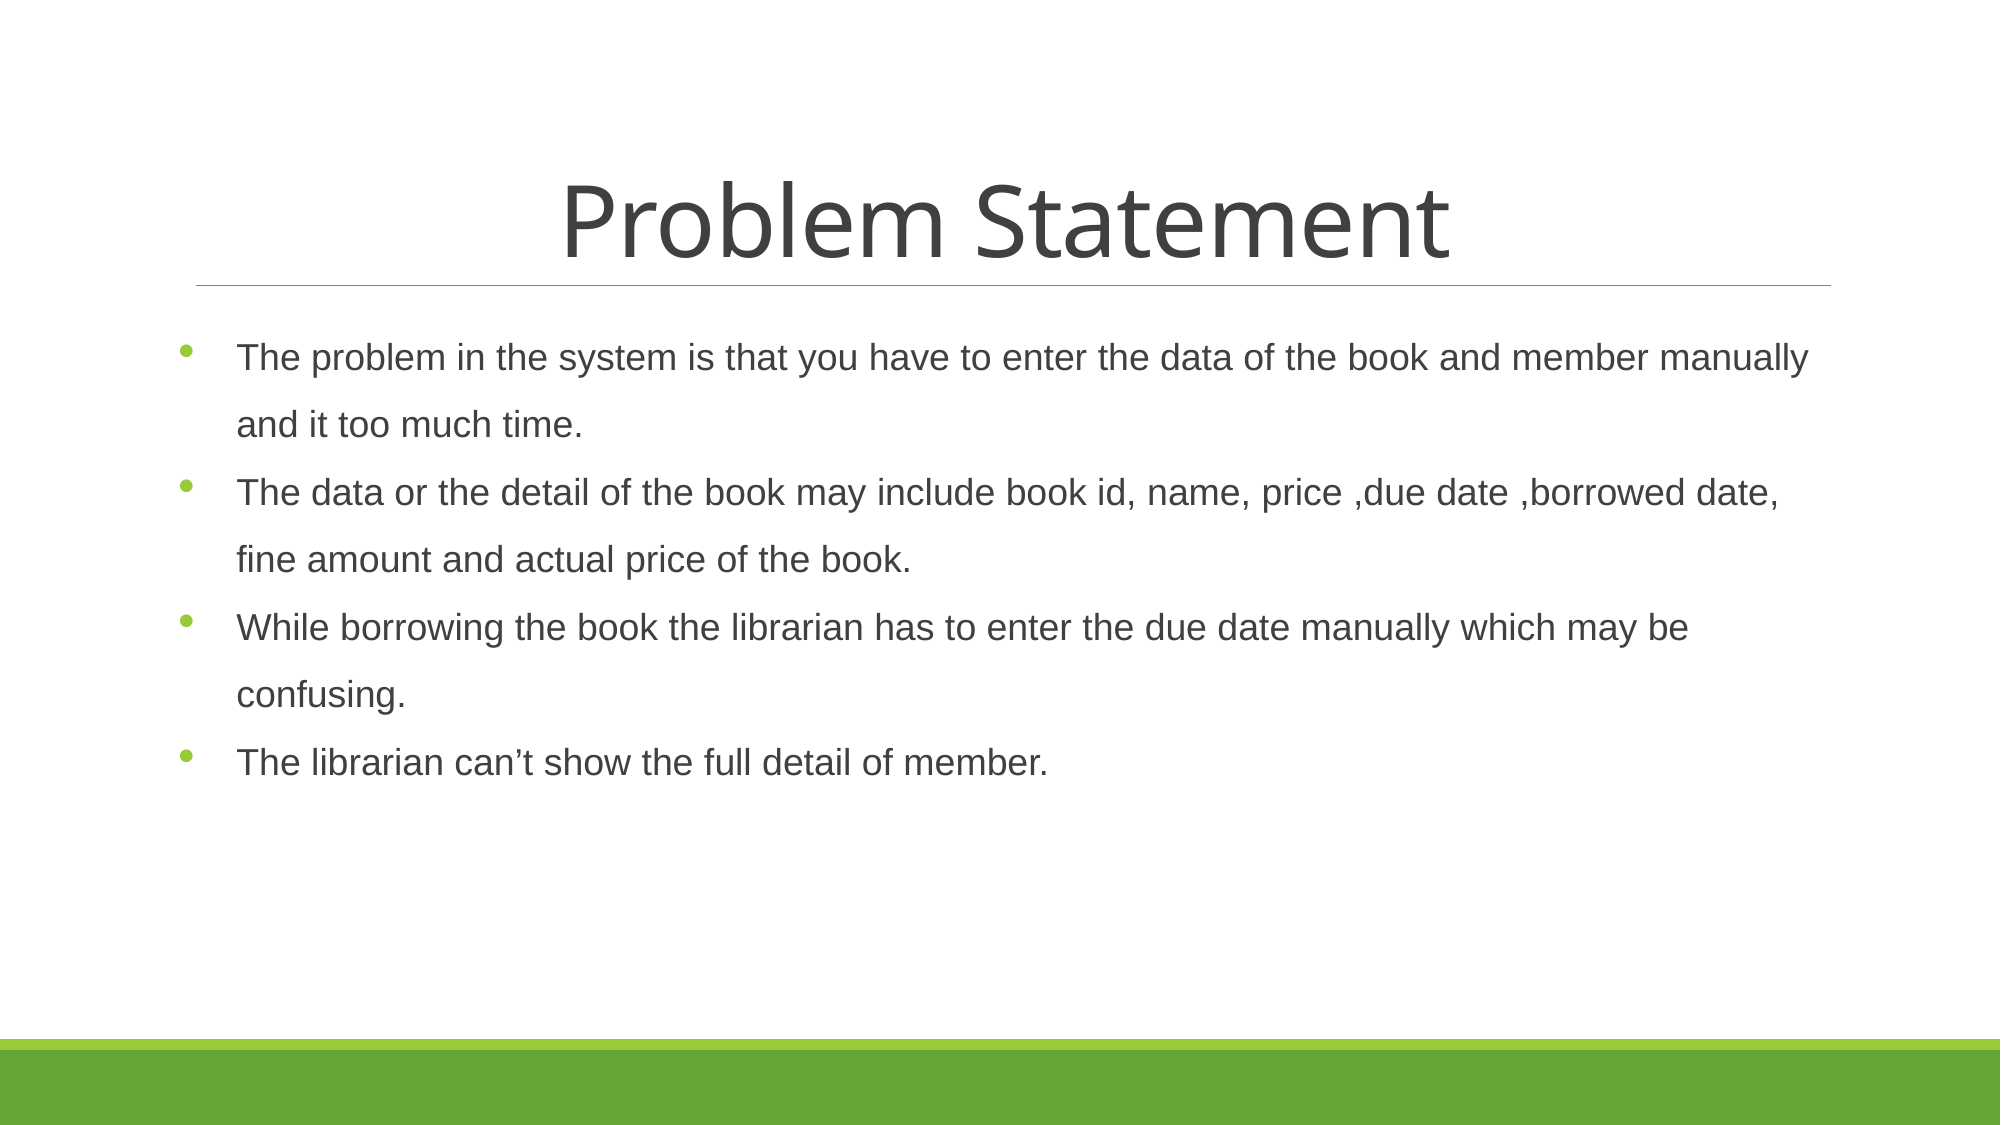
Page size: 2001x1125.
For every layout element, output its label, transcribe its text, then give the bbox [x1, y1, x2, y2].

list The problem in the system is that you have to enter the data of the book and member manually and it too much time. The data or the detail of the book may include book id, name, price ,due date ,borrowed date, fine amount and actual price of the book. While borrowing the book the librarian has to enter the due date manually which may be confusing. The librarian can’t show the full detail of member. [180, 302, 1830, 963]
title Problem Statement [180, 123, 1830, 285]
